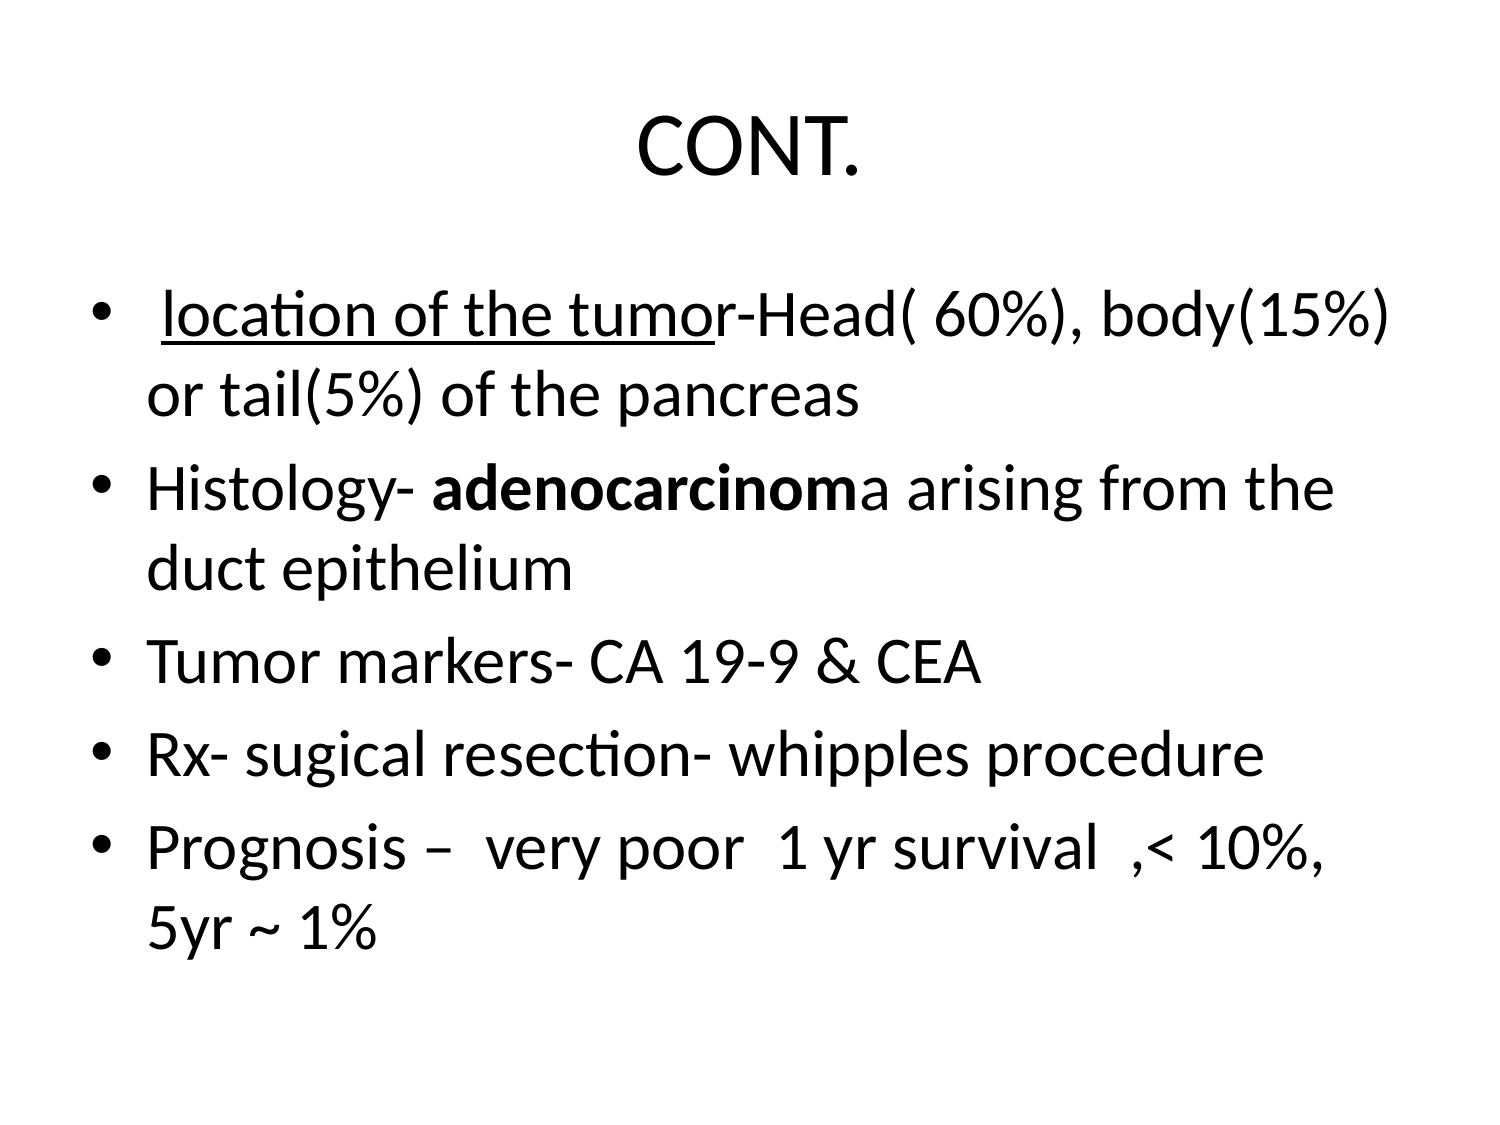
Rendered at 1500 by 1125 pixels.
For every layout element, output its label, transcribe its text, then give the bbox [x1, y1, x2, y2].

title CONT. [75, 45, 1425, 233]
list location of the tumor-Head( 60%), body(15%) or tail(5%) of the pancreas Histology- adenocarcinoma arising from the duct epithelium Tumor markers- CA 19-9 & CEA Rx- sugical resection- whipples procedure Prognosis – very poor 1 yr survival ,< 10%, 5yr ~ 1% [75, 262, 1425, 1005]
